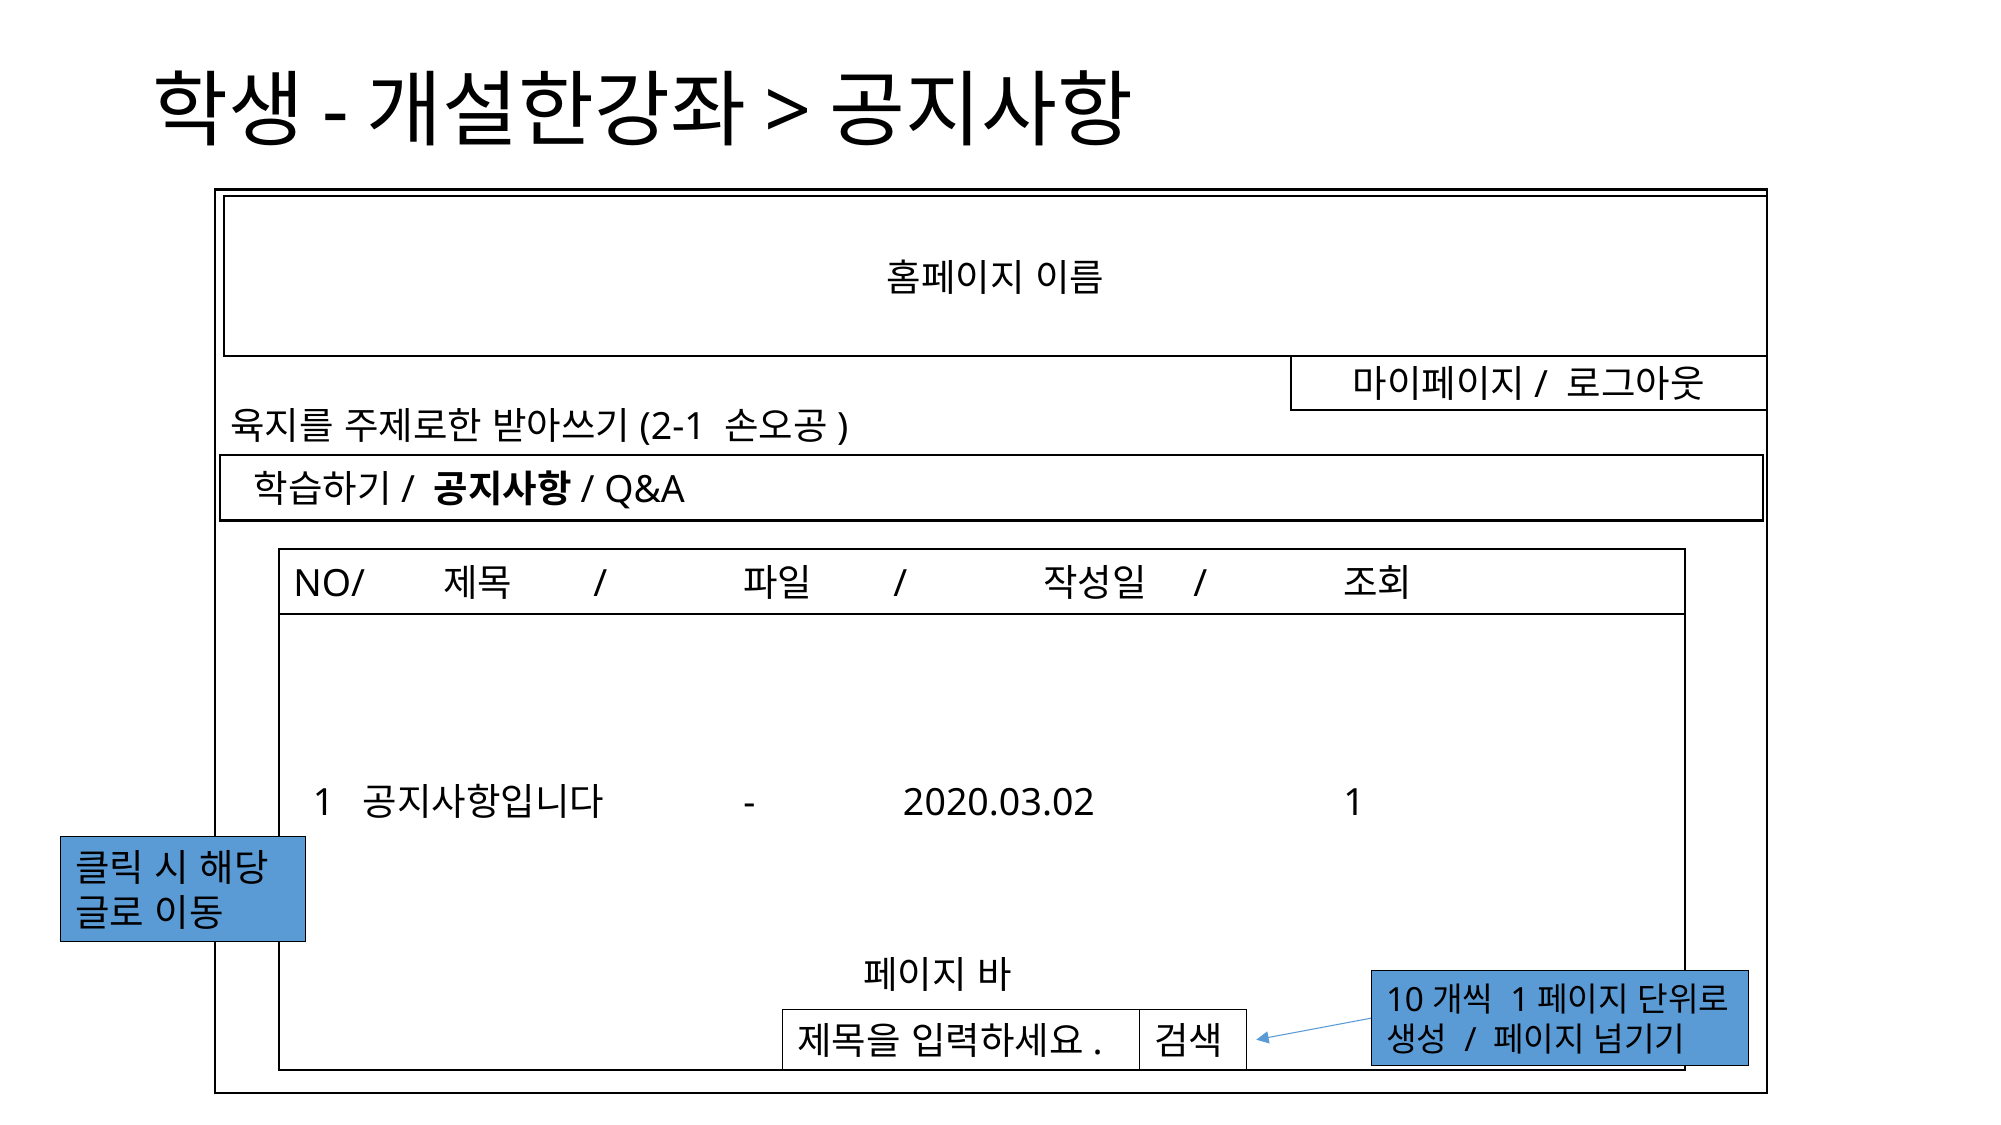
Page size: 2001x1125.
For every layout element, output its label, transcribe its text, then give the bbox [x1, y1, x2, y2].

text_box 육지를 주제로한 받아쓰기(2-1 손오공) [215, 394, 1282, 454]
text_box 1 공지사항입니다 - 2020.03.02 1 -2 70점 [278, 615, 1686, 1071]
text_box [214, 188, 1768, 1094]
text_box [1256, 1018, 1372, 1040]
text_box 클릭 시 해당 글로 이동 [60, 836, 306, 942]
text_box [678, 943, 1450, 1070]
text_box 학습하기/ 공지사항/ Q&A [219, 454, 1764, 522]
text_box 10개씩 1페이지 단위로 생성 / 페이지 넘기기 [1450, 970, 1749, 1066]
text_box 마이페이지/ 로그아웃 [1290, 355, 1768, 411]
text_box 홈페이지 이름 [223, 195, 1768, 357]
title 학생-개설한강좌>공지사항 [137, 59, 1810, 165]
text_box NO/ 제목 / 파일 / 작성일 / 조회 [278, 548, 1686, 615]
